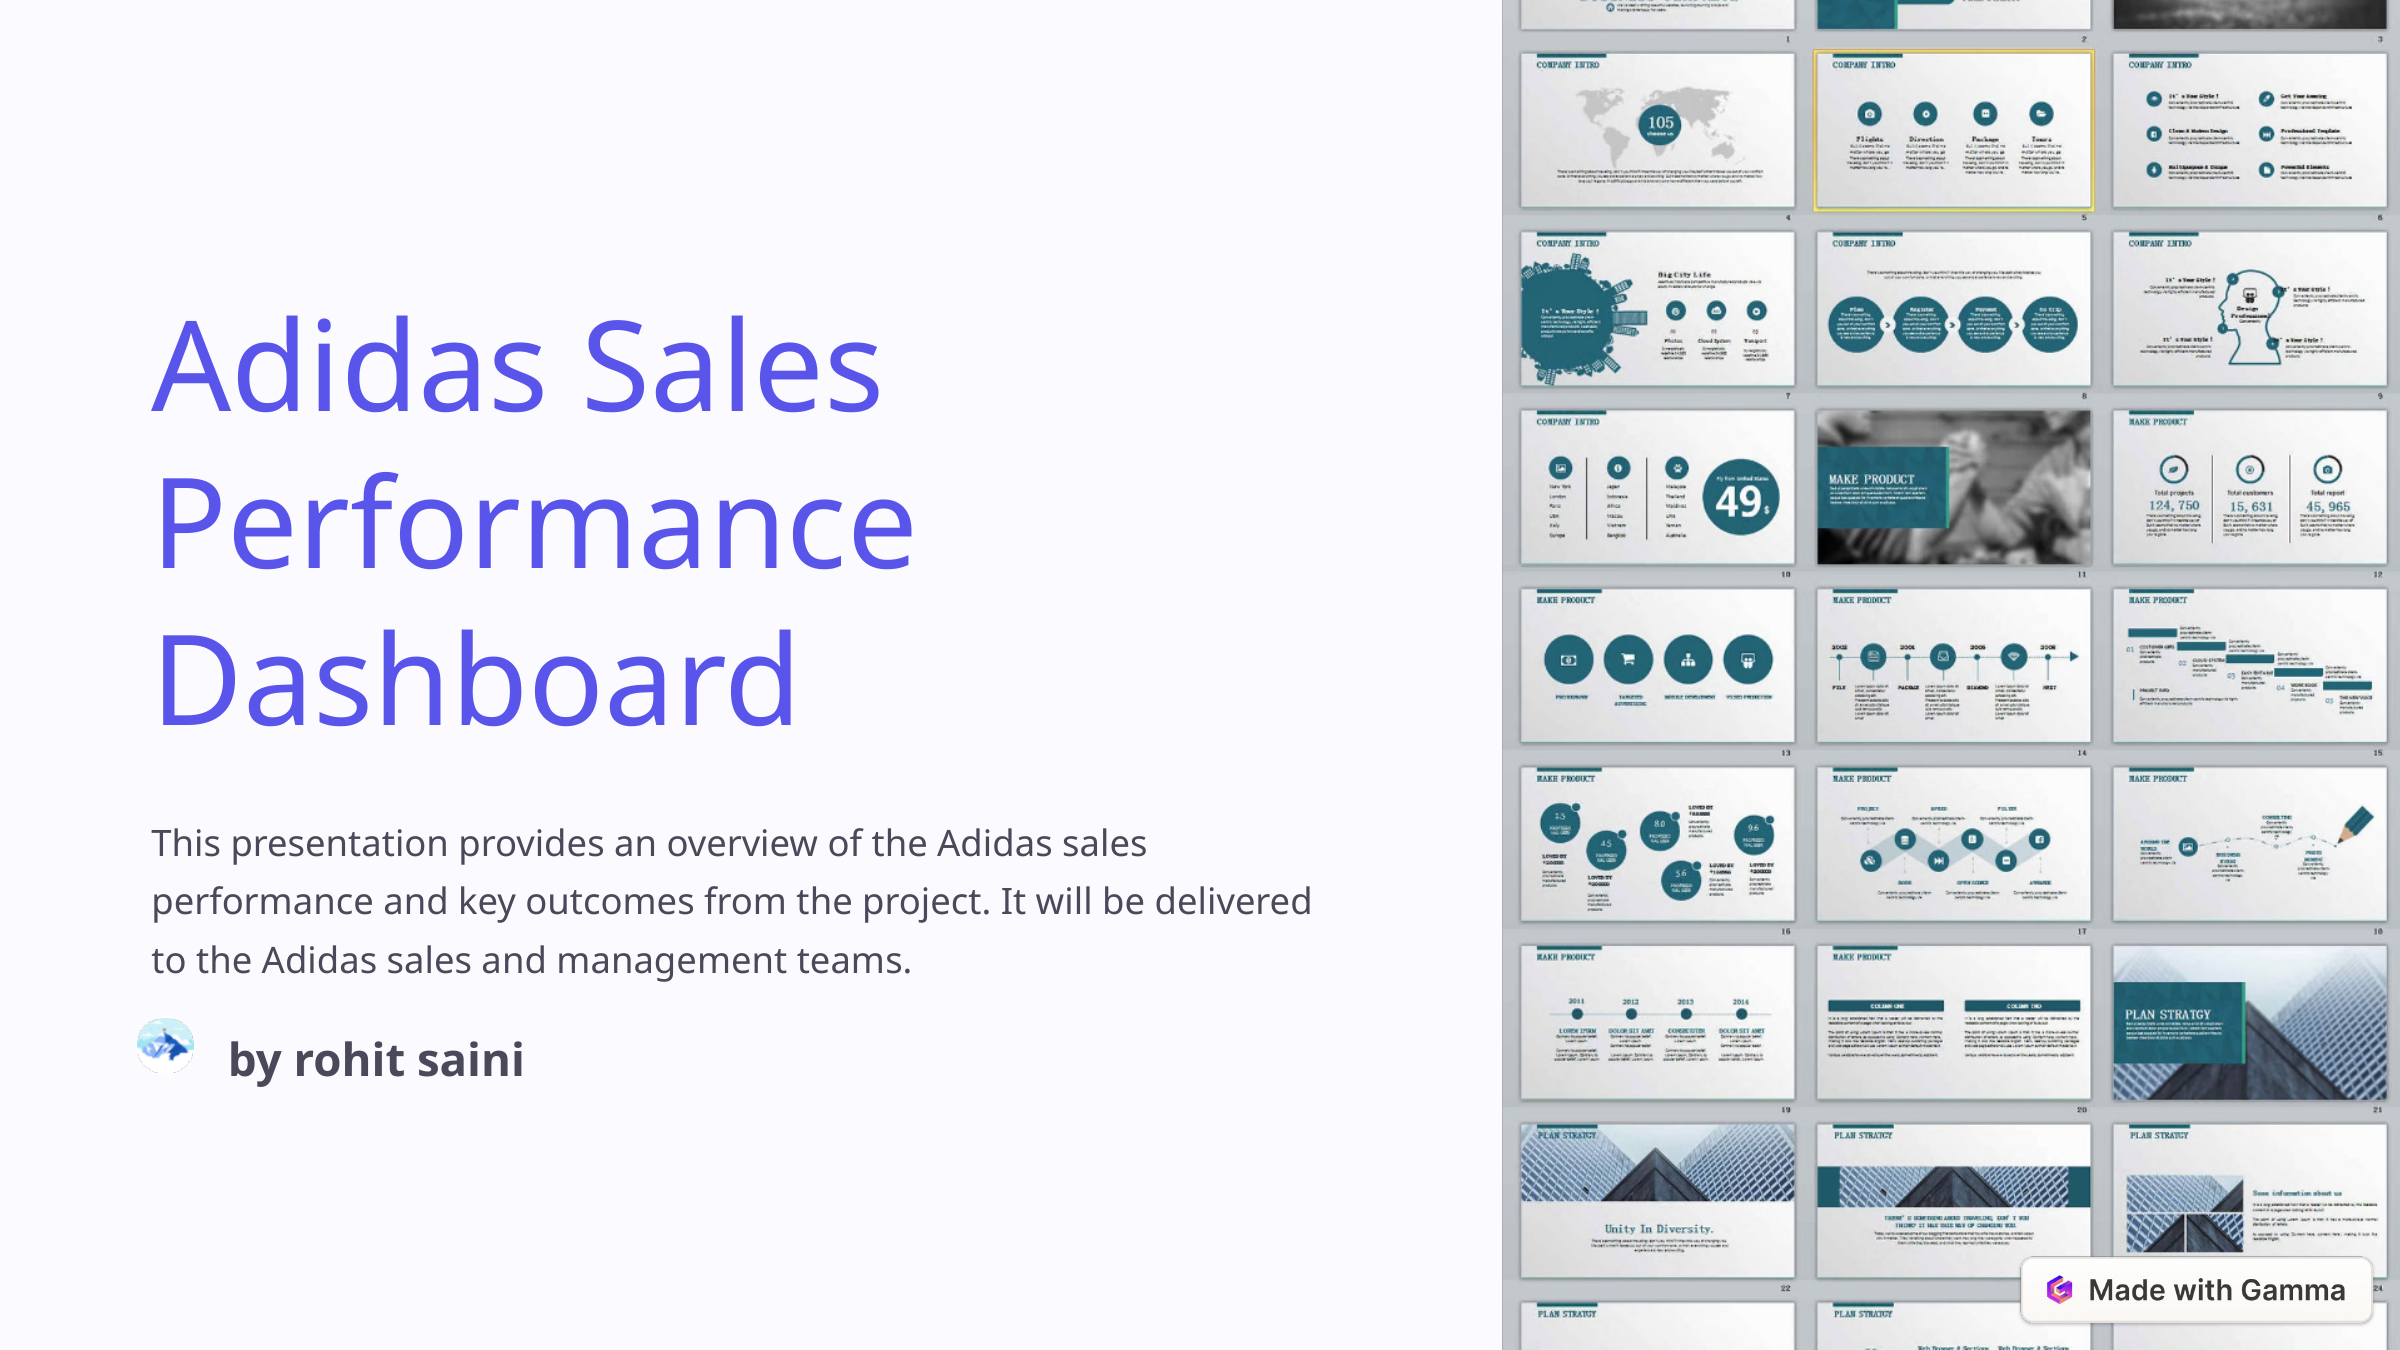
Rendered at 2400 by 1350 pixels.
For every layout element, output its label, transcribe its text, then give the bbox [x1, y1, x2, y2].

picture [137, 1018, 194, 1074]
text_box Adidas Sales Performance Dashboard [136, 272, 1364, 744]
text_box by rohit saini [213, 1014, 512, 1078]
text_box [0, 0, 1501, 1350]
picture [1501, 0, 2400, 1350]
text_box This presentation provides an overview of the Adidas sales performance and key outcomes from the project. It will be delivered to the Adidas sales and management teams. [136, 798, 1364, 974]
